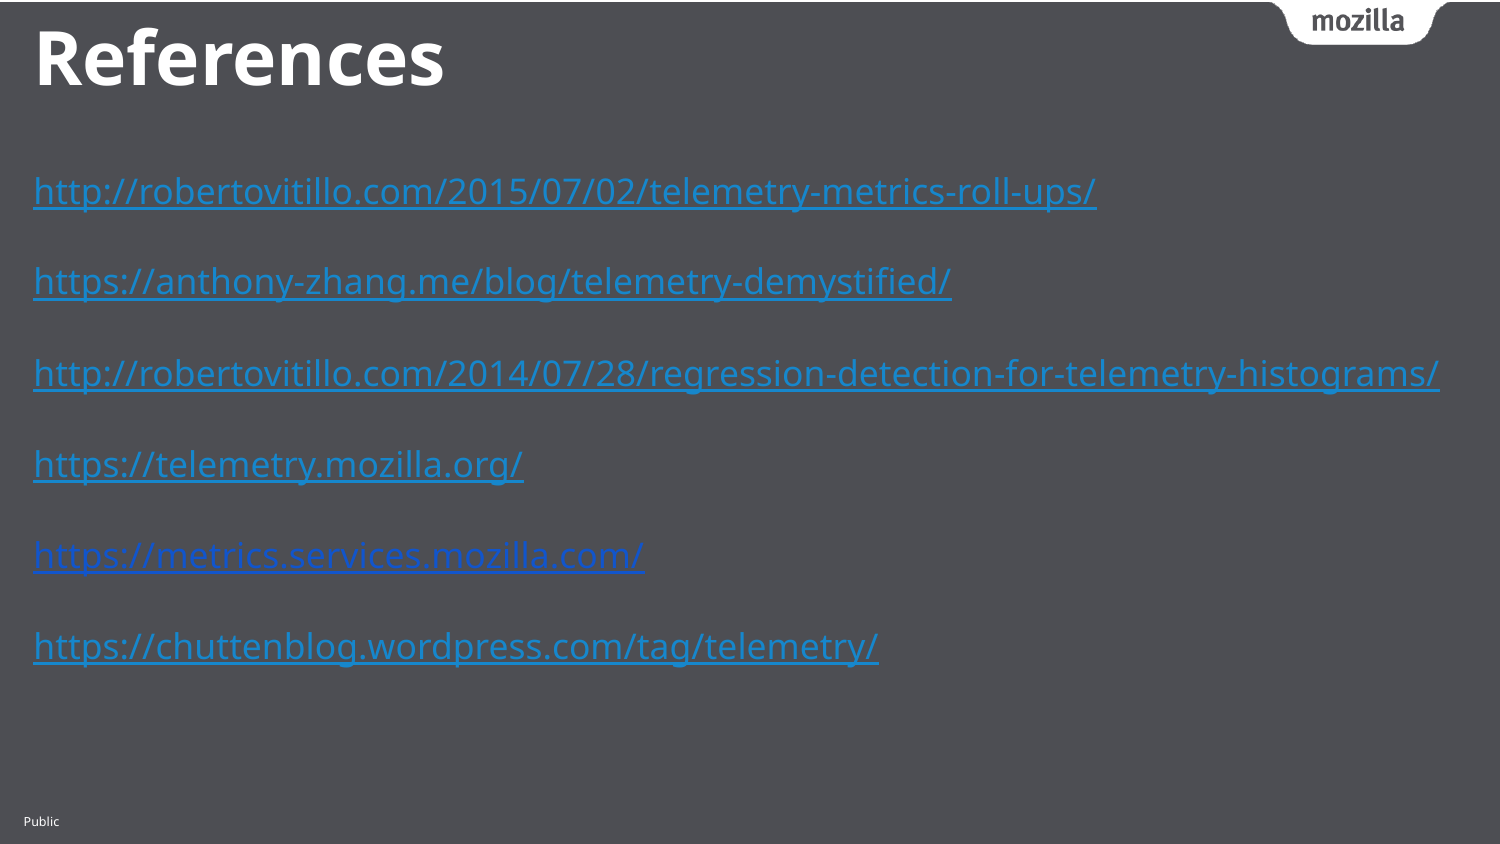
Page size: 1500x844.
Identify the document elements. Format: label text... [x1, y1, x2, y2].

list http://robertovitillo.com/2015/07/02/telemetry-metrics-roll-ups/ https://anthony-zhang.me/blog/telemetry-demystified/ http://robertovitillo.com/2014/07/28/regression-detection-for-telemetry-histograms/ https://telemetry.mozilla.org/ https://metrics.services.mozilla.com/ https://chuttenblog.wordpress.com/tag/telemetry/ [18, 161, 1477, 770]
picture [1242, 2, 1500, 53]
list References [18, 7, 1258, 104]
